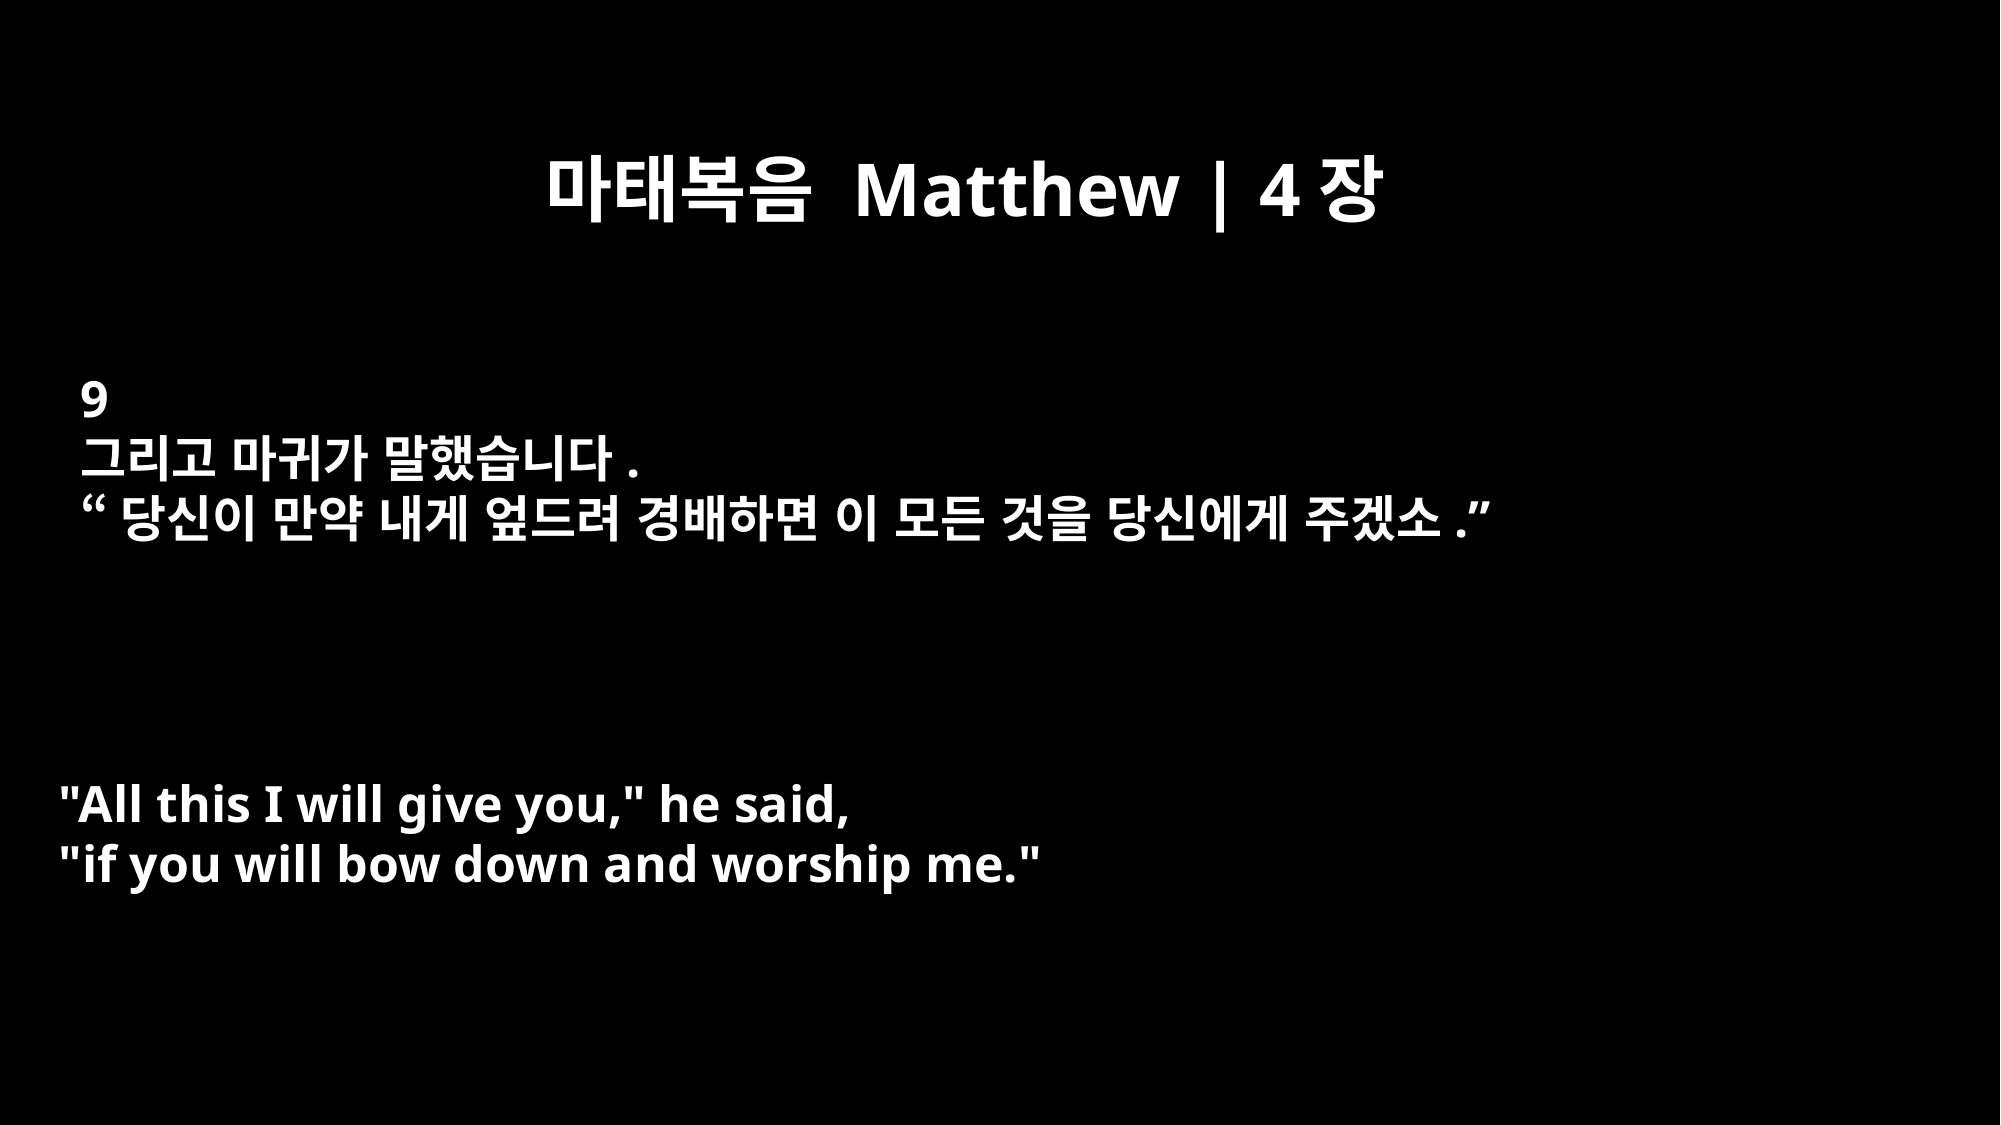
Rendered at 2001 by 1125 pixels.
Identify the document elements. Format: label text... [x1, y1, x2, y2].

text_box 마태복음 Matthew | 4장 [530, 136, 1401, 239]
text_box "All this I will give you," he said, "if you will bow down and worship me." [43, 764, 1057, 900]
text_box 9 그리고 마귀가 말했습니다. “당신이 만약 내게 엎드려 경배하면 이 모든 것을 당신에게 주겠소.” [65, 359, 1506, 555]
